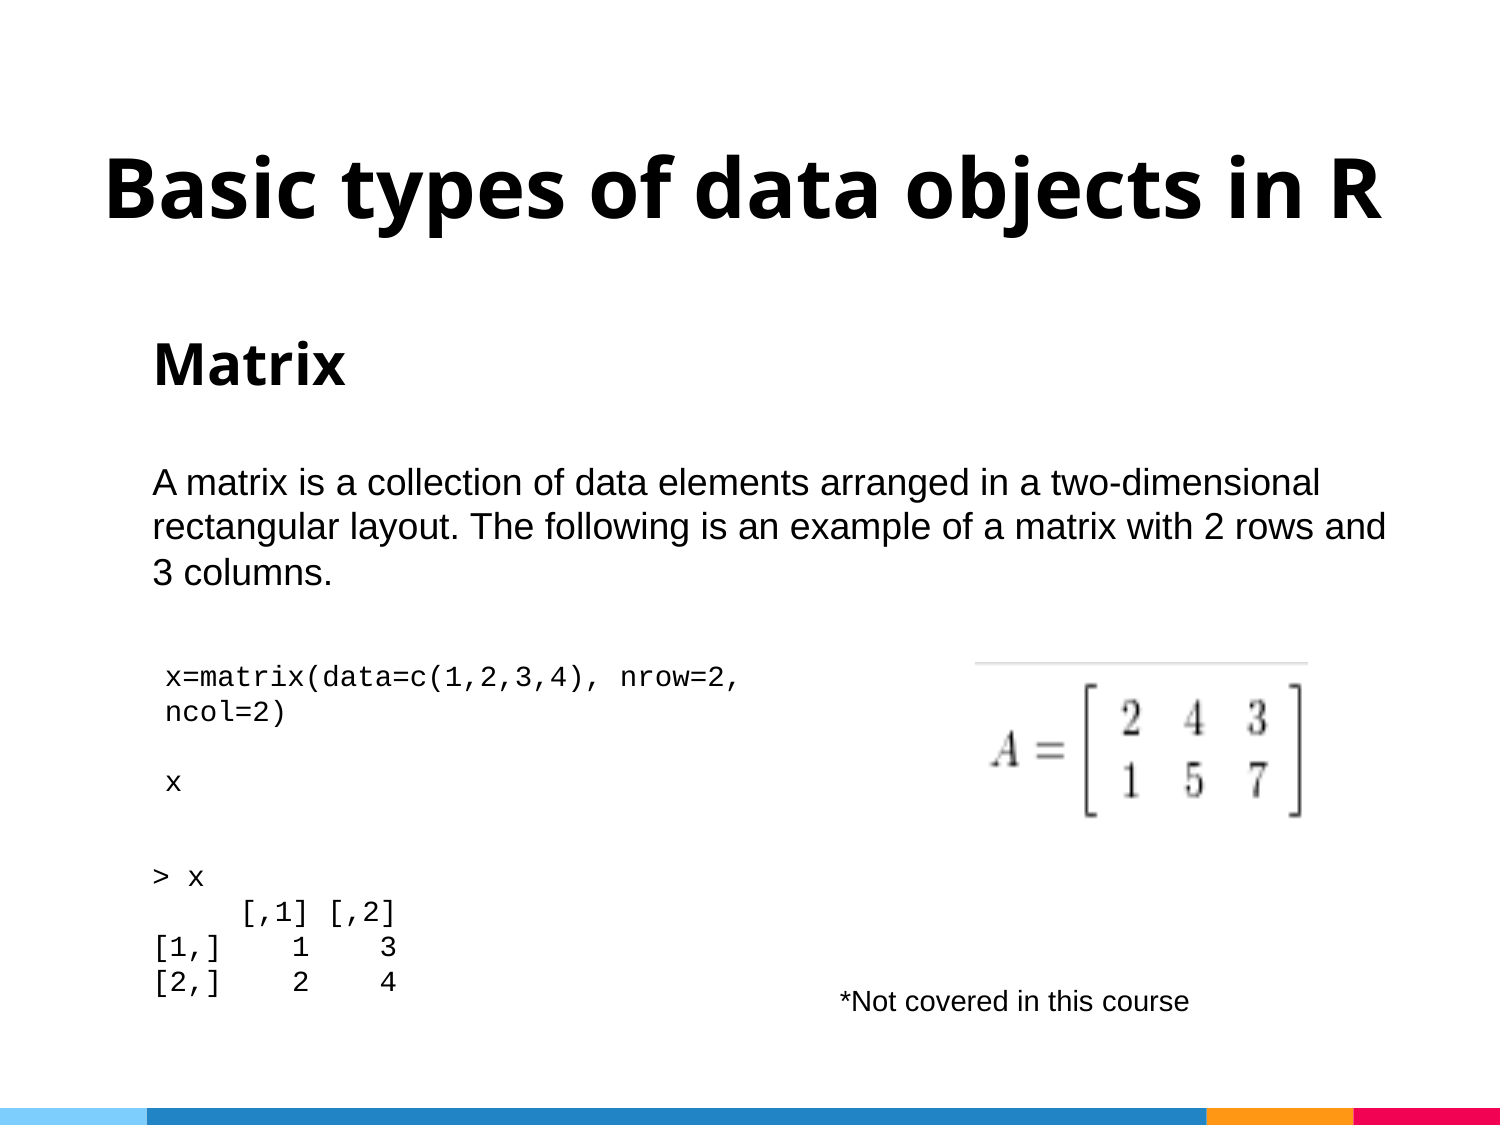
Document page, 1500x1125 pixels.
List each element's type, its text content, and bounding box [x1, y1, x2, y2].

text_box > x [,1] [,2] [1,] 1 3 [2,] 2 4 [137, 849, 563, 1005]
title Basic types of data objects in R [87, 62, 1402, 250]
text_box x=matrix(data=c(1,2,3,4), nrow=2, ncol=2) x [150, 649, 788, 805]
text_box *Not covered in this course [825, 974, 1313, 1025]
text_box Matrix A matrix is a collection of data elements arranged in a two-dimensional rectangular layout. The following is an example of a matrix with 2 rows and 3 columns. [137, 312, 1416, 675]
picture [974, 662, 1308, 838]
